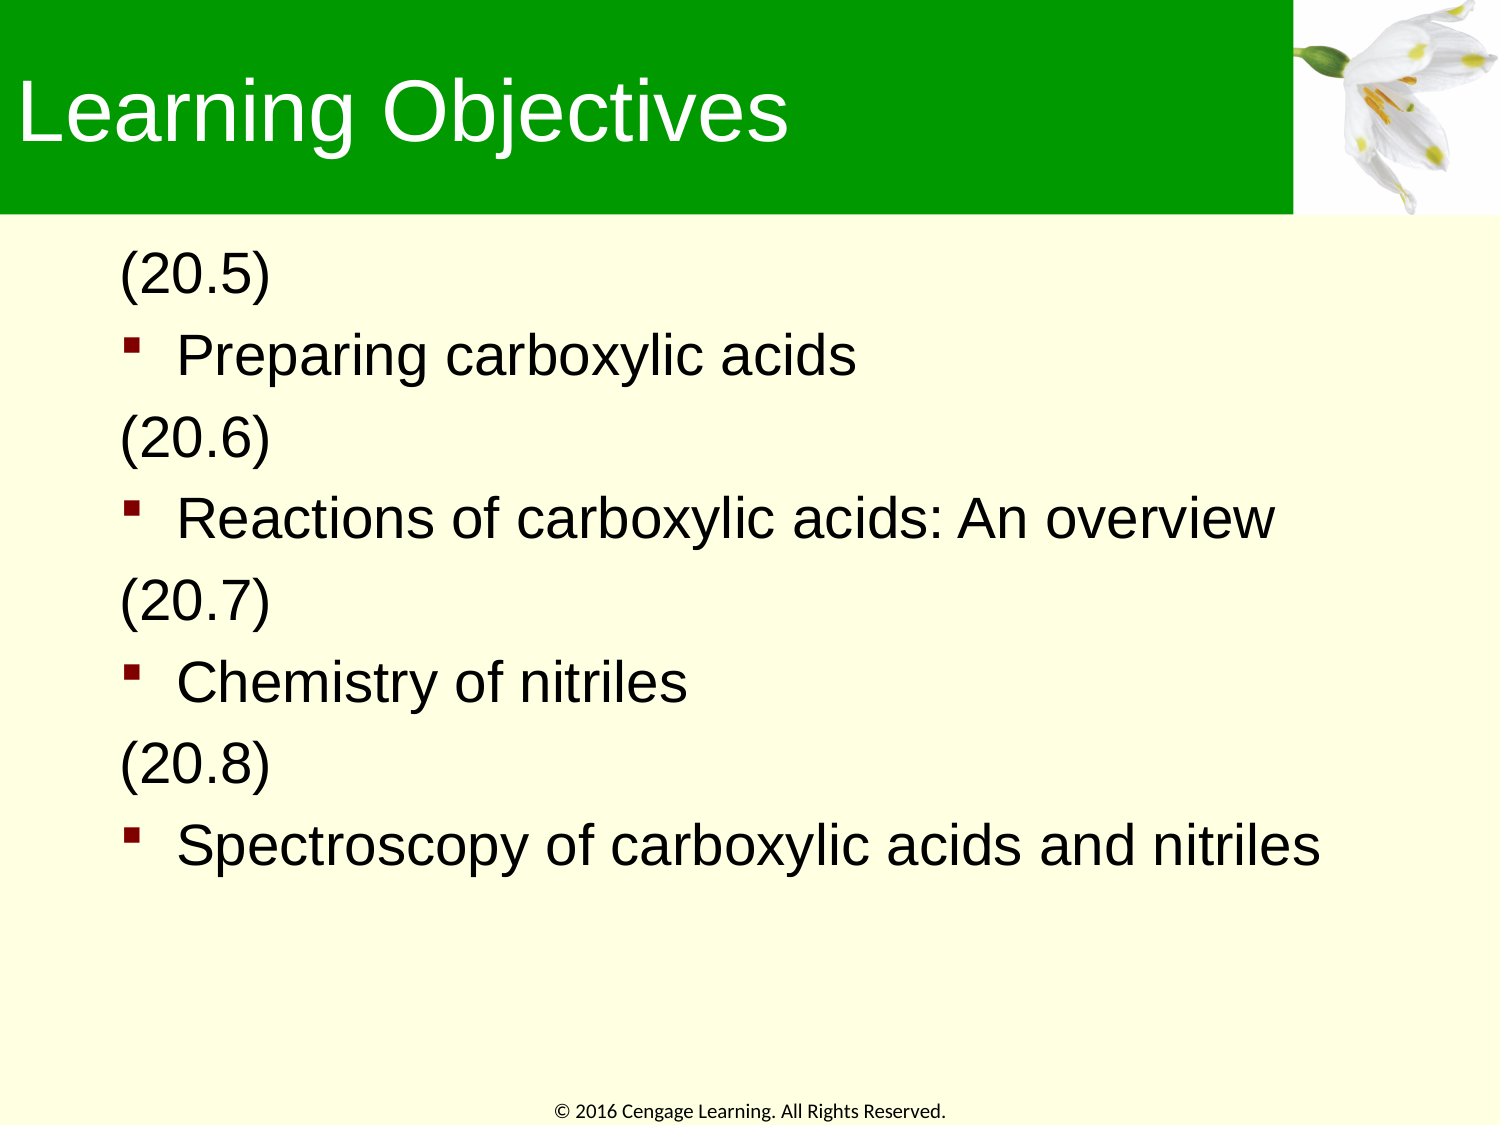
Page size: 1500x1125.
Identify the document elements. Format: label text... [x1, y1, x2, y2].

picture [1293, 0, 1500, 215]
title Learning Objectives [0, 0, 1288, 213]
list (20.5) Preparing carboxylic acids (20.6) Reactions of carboxylic acids: An overview (20.7) Chemistry of nitriles (20.8) Spectroscopy of carboxylic acids and nitriles [103, 227, 1450, 1065]
